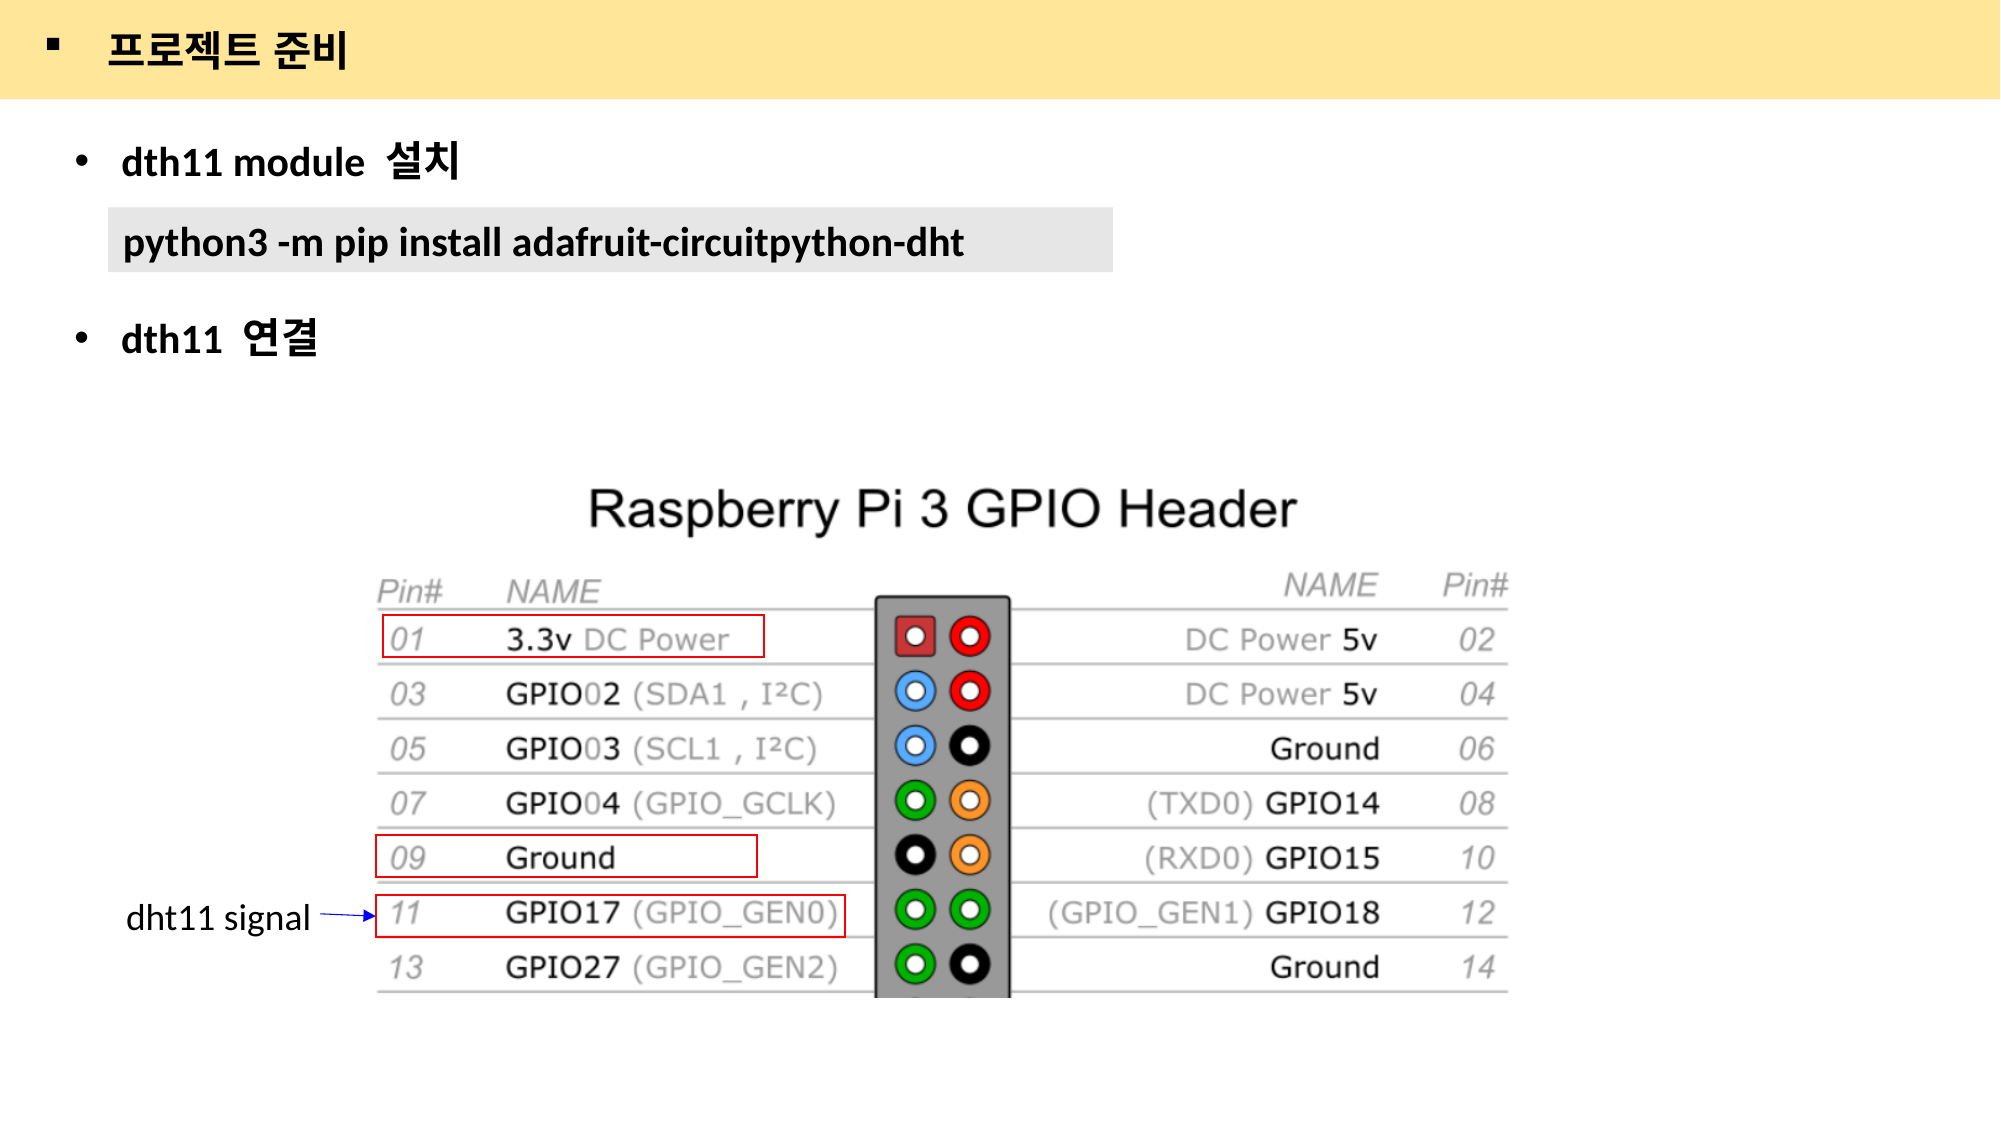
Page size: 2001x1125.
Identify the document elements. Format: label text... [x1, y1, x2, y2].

picture [364, 474, 1555, 998]
text_box dth11 module 설치 [59, 127, 477, 193]
text_box python3 -m pip install adafruit-circuitpython-dht [108, 207, 1113, 273]
text_box dth11 연결 [59, 304, 335, 370]
text_box 프로젝트 준비 [0, 0, 2000, 100]
text_box dht11 signal [111, 885, 327, 946]
